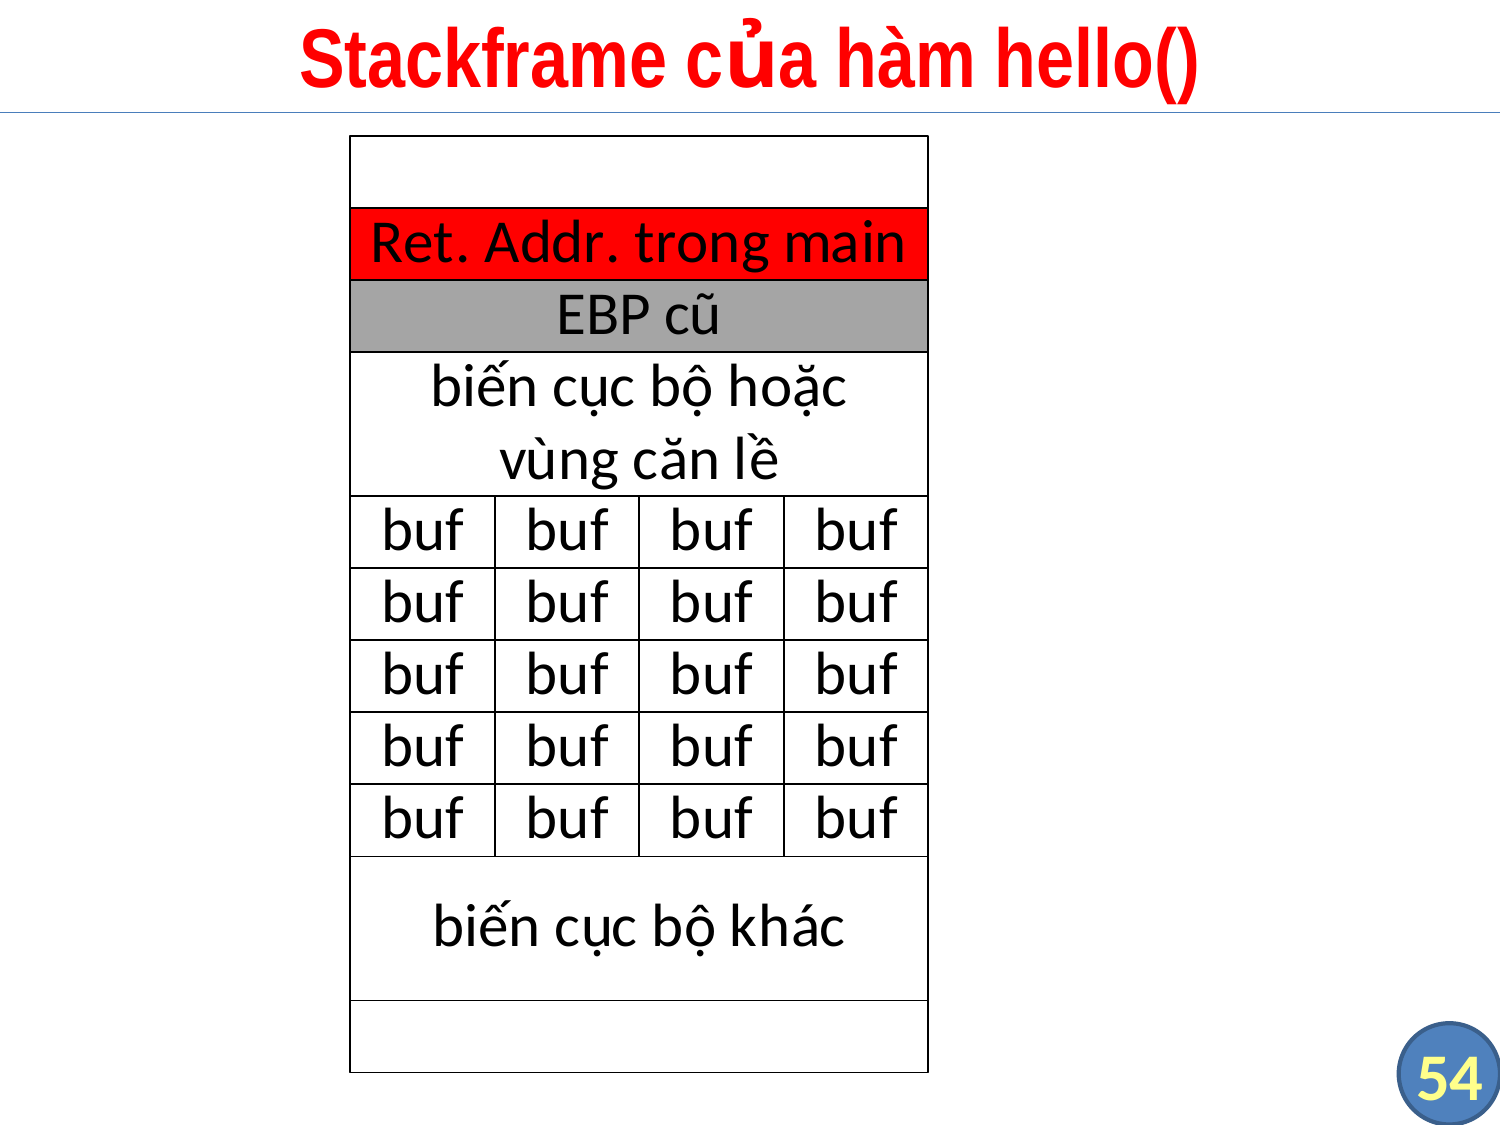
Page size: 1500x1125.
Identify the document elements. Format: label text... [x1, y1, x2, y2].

picture [337, 132, 938, 1075]
title Stackframe của hàm hello() [0, 0, 1500, 113]
slide_number 54 [1399, 1023, 1500, 1125]
